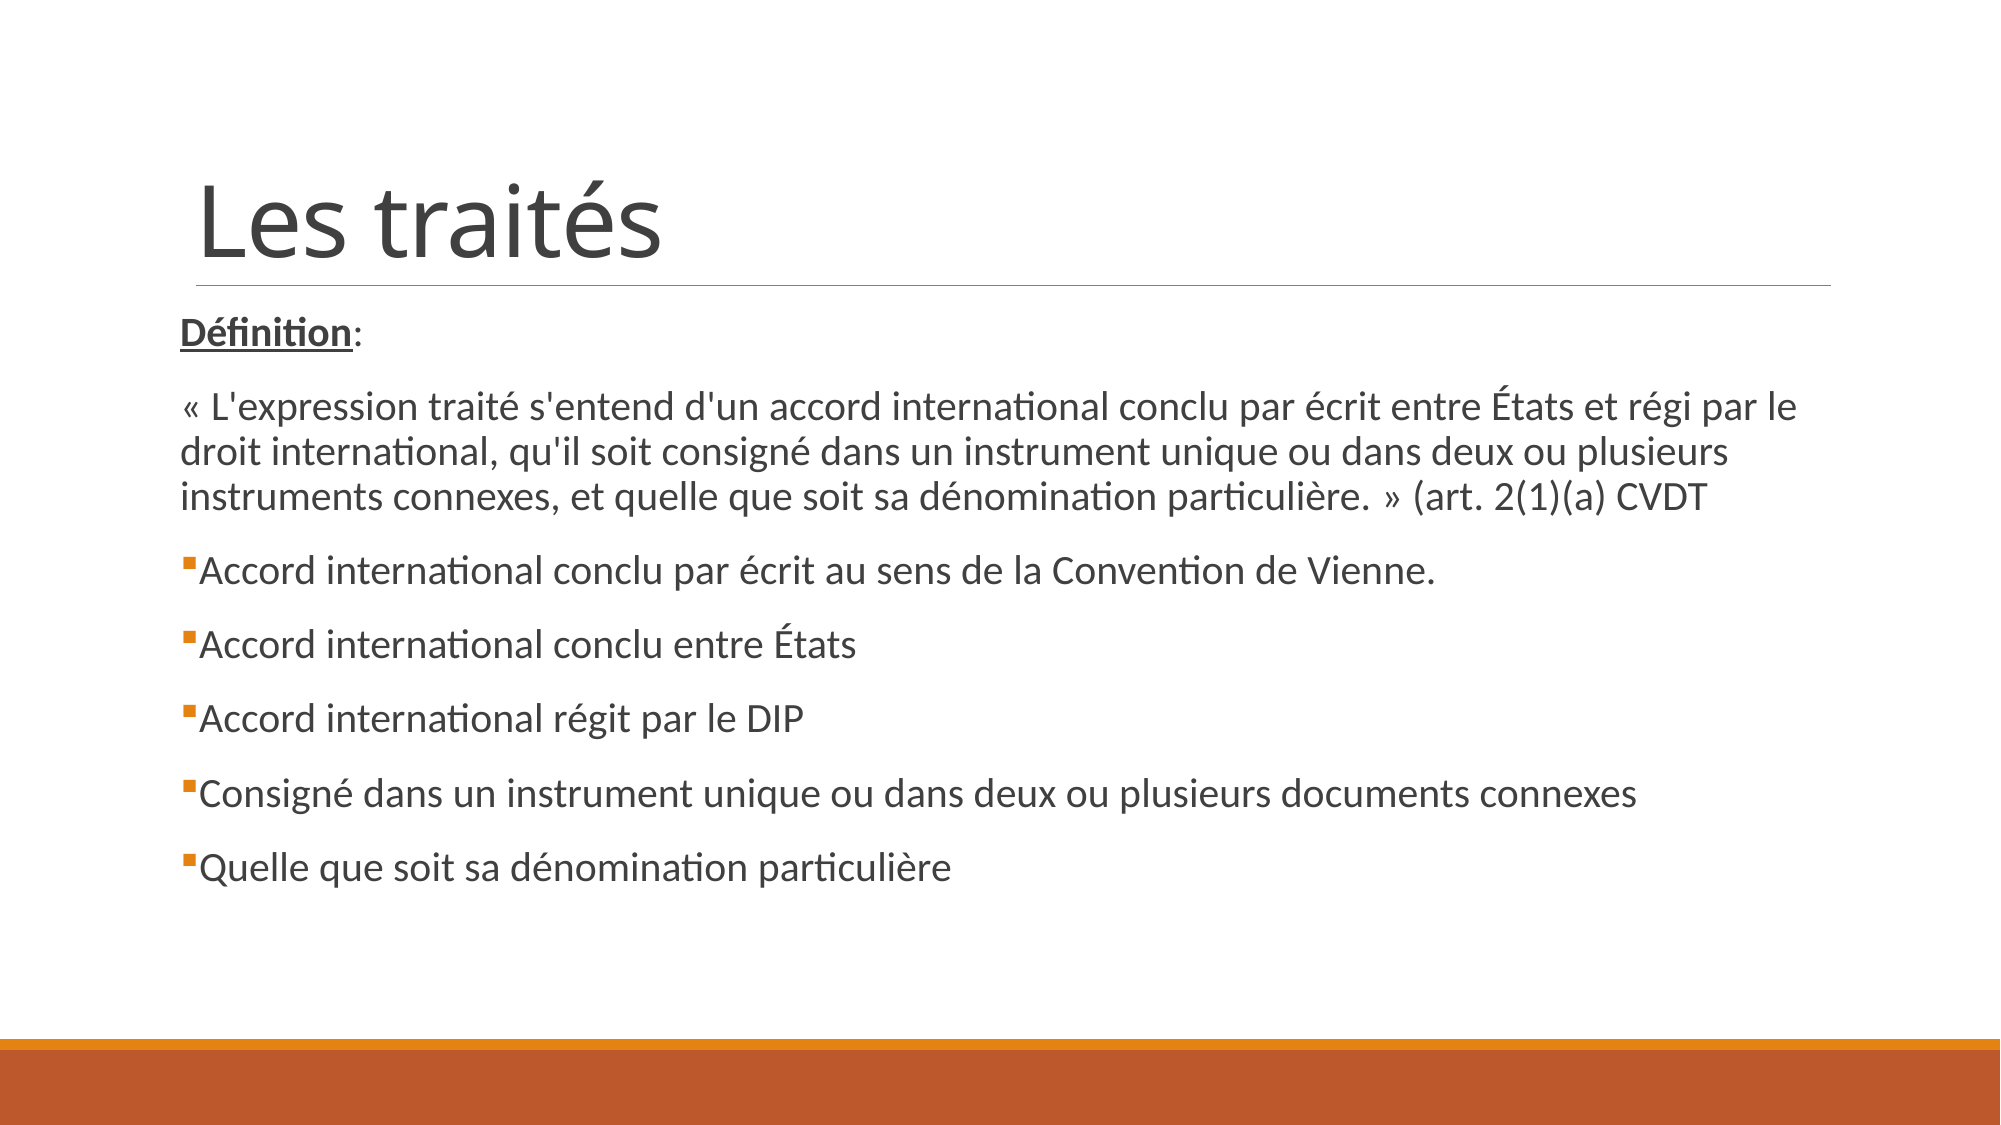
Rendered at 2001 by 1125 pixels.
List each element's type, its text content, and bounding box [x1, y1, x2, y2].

title Les traités [180, 47, 1830, 285]
list Définition: « L'expression traité s'entend d'un accord international conclu par écrit entre États et régi par le droit international, qu'il soit consigné dans un instrument unique ou dans deux ou plusieurs instruments connexes, et quelle que soit sa dénomination particulière. » (art. 2(1)(a) CVDT Accord international conclu par écrit au sens de la Convention de Vienne. Accord international conclu entre États Accord international régit par le DIP Consigné dans un instrument unique ou dans deux ou plusieurs documents connexes Quelle que soit sa dénomination particulière [180, 302, 1830, 963]
